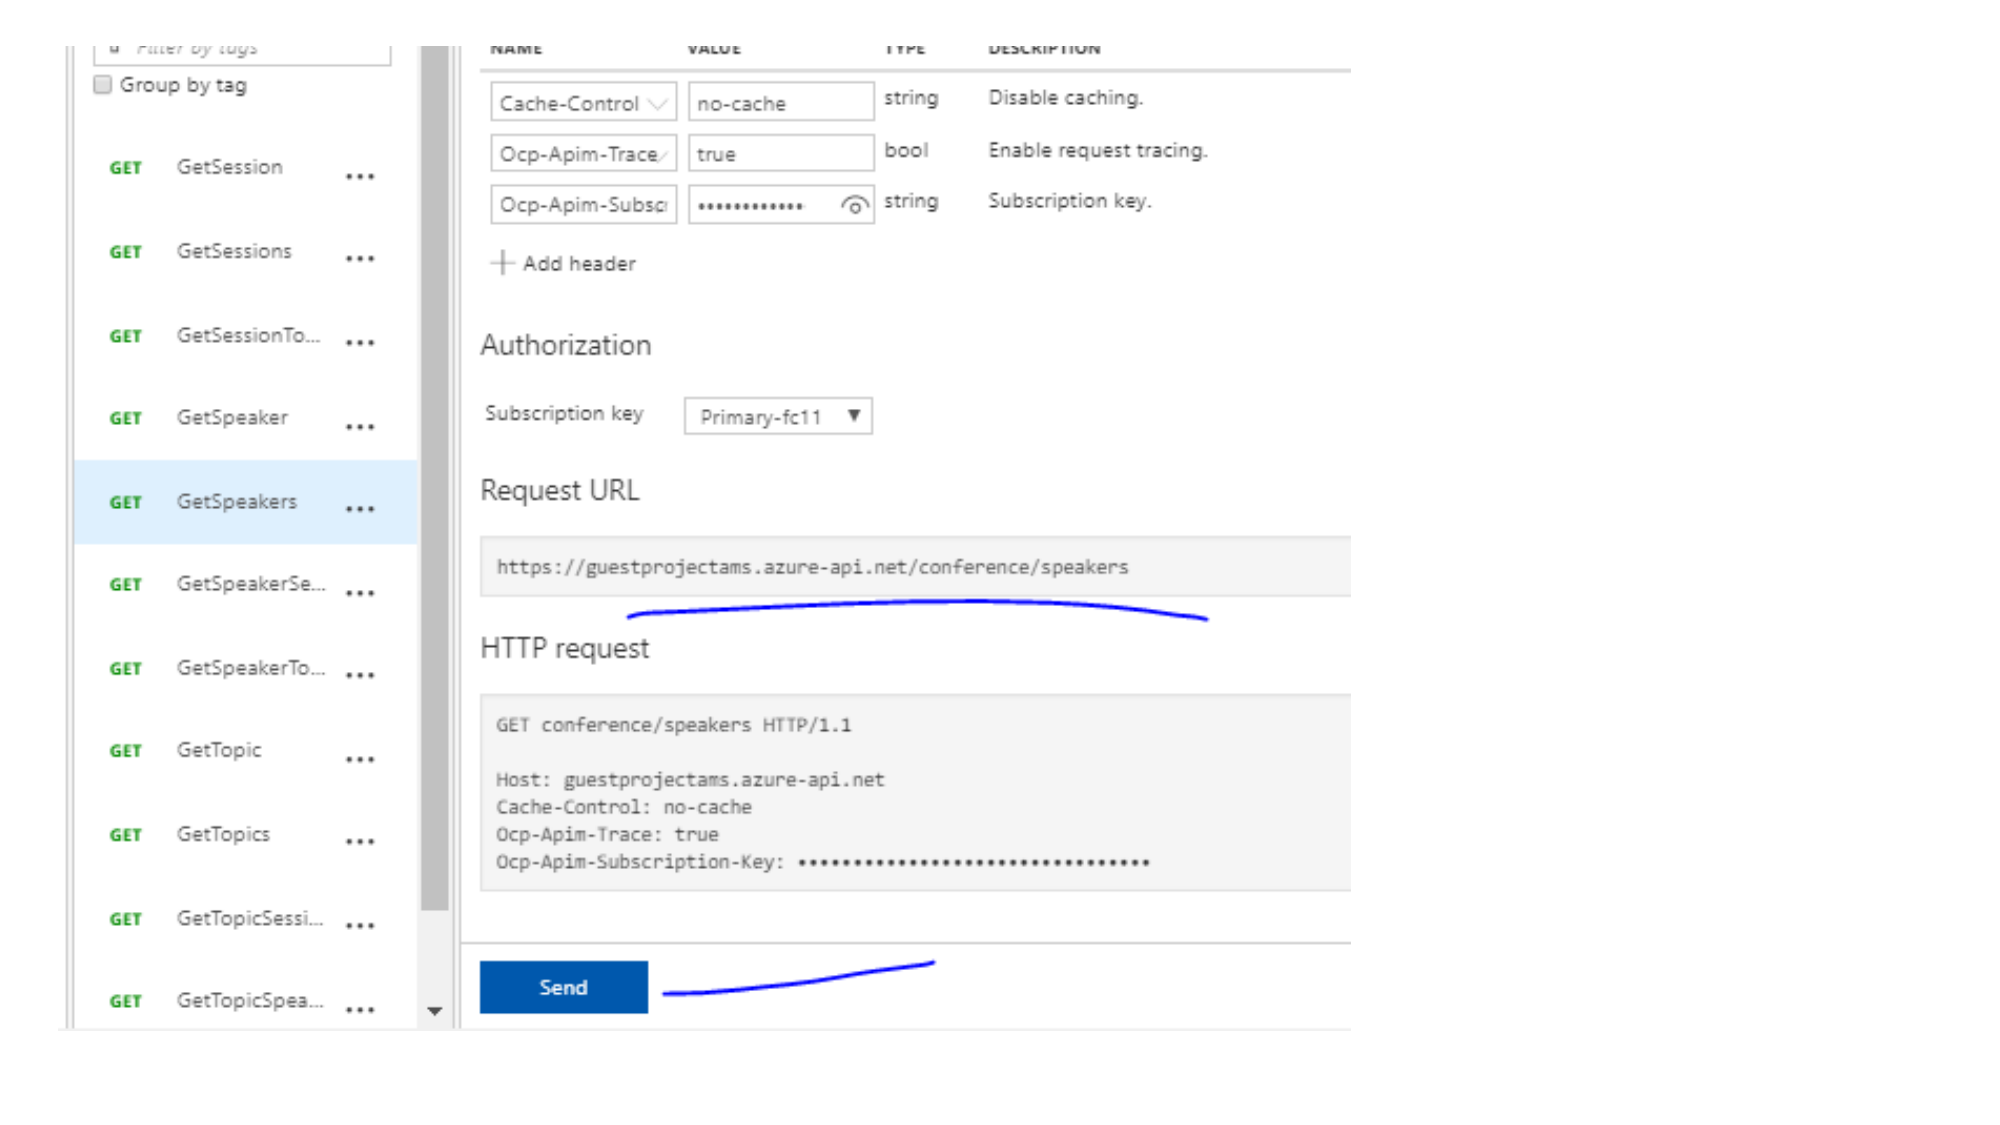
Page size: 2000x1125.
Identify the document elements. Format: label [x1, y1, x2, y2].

picture [57, 46, 1351, 1031]
